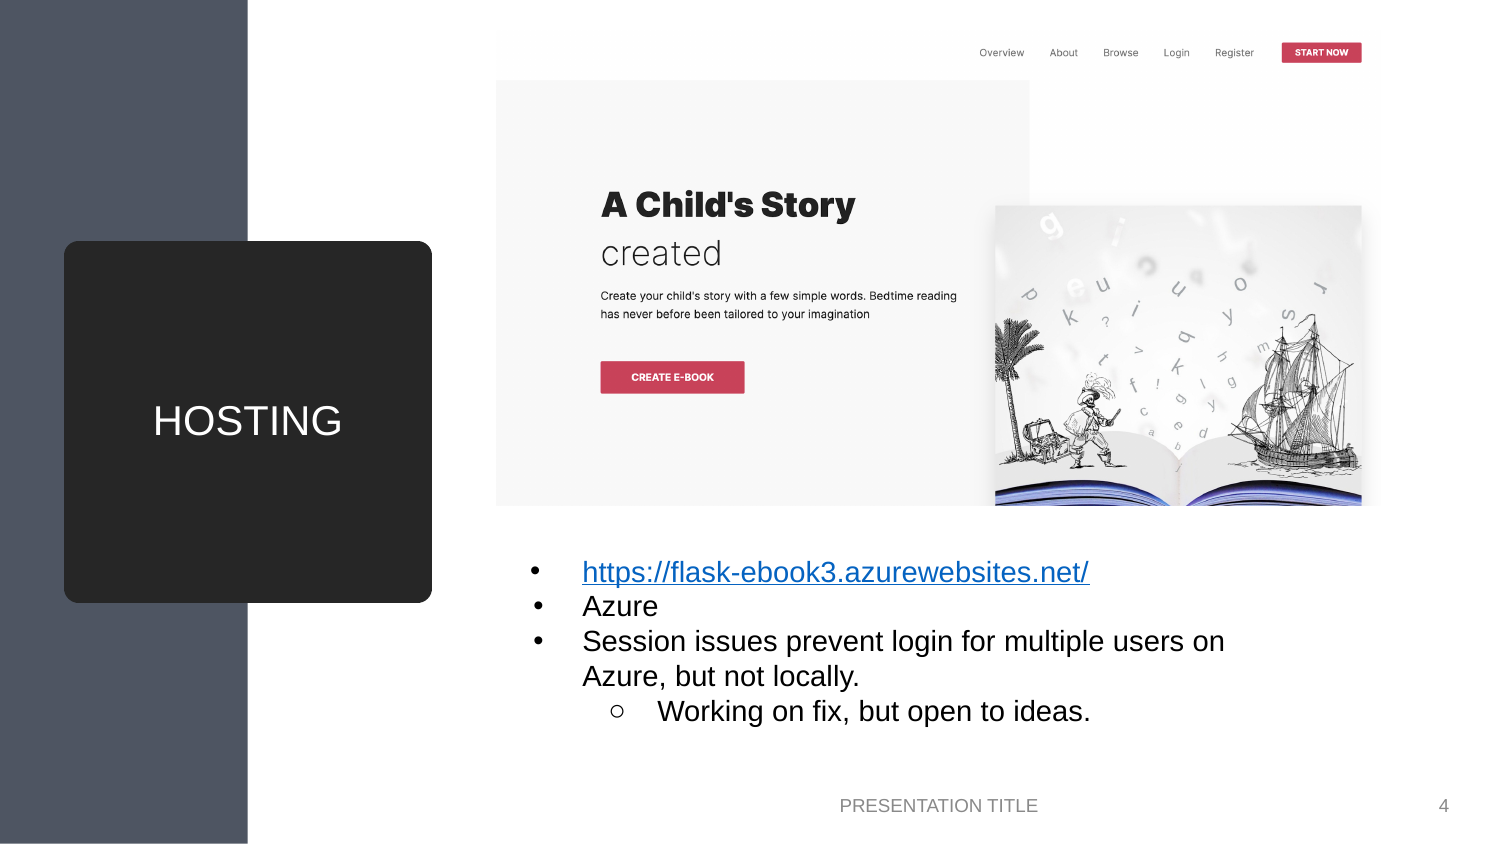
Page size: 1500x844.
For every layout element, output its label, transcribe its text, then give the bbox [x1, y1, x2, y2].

text_box [248, 0, 1500, 844]
text_box https://flask-ebook3.azurewebsites.net/ Azure Session issues prevent login for multiple users on Azure, but not locally. Working on fix, but open to ideas. [496, 547, 1266, 734]
title HOSTING [78, 255, 418, 589]
picture [495, 30, 1381, 506]
footer PRESENTATION TITLE [506, 782, 1372, 827]
text_box [0, 0, 248, 844]
slide_number ‹#› [1391, 782, 1461, 827]
